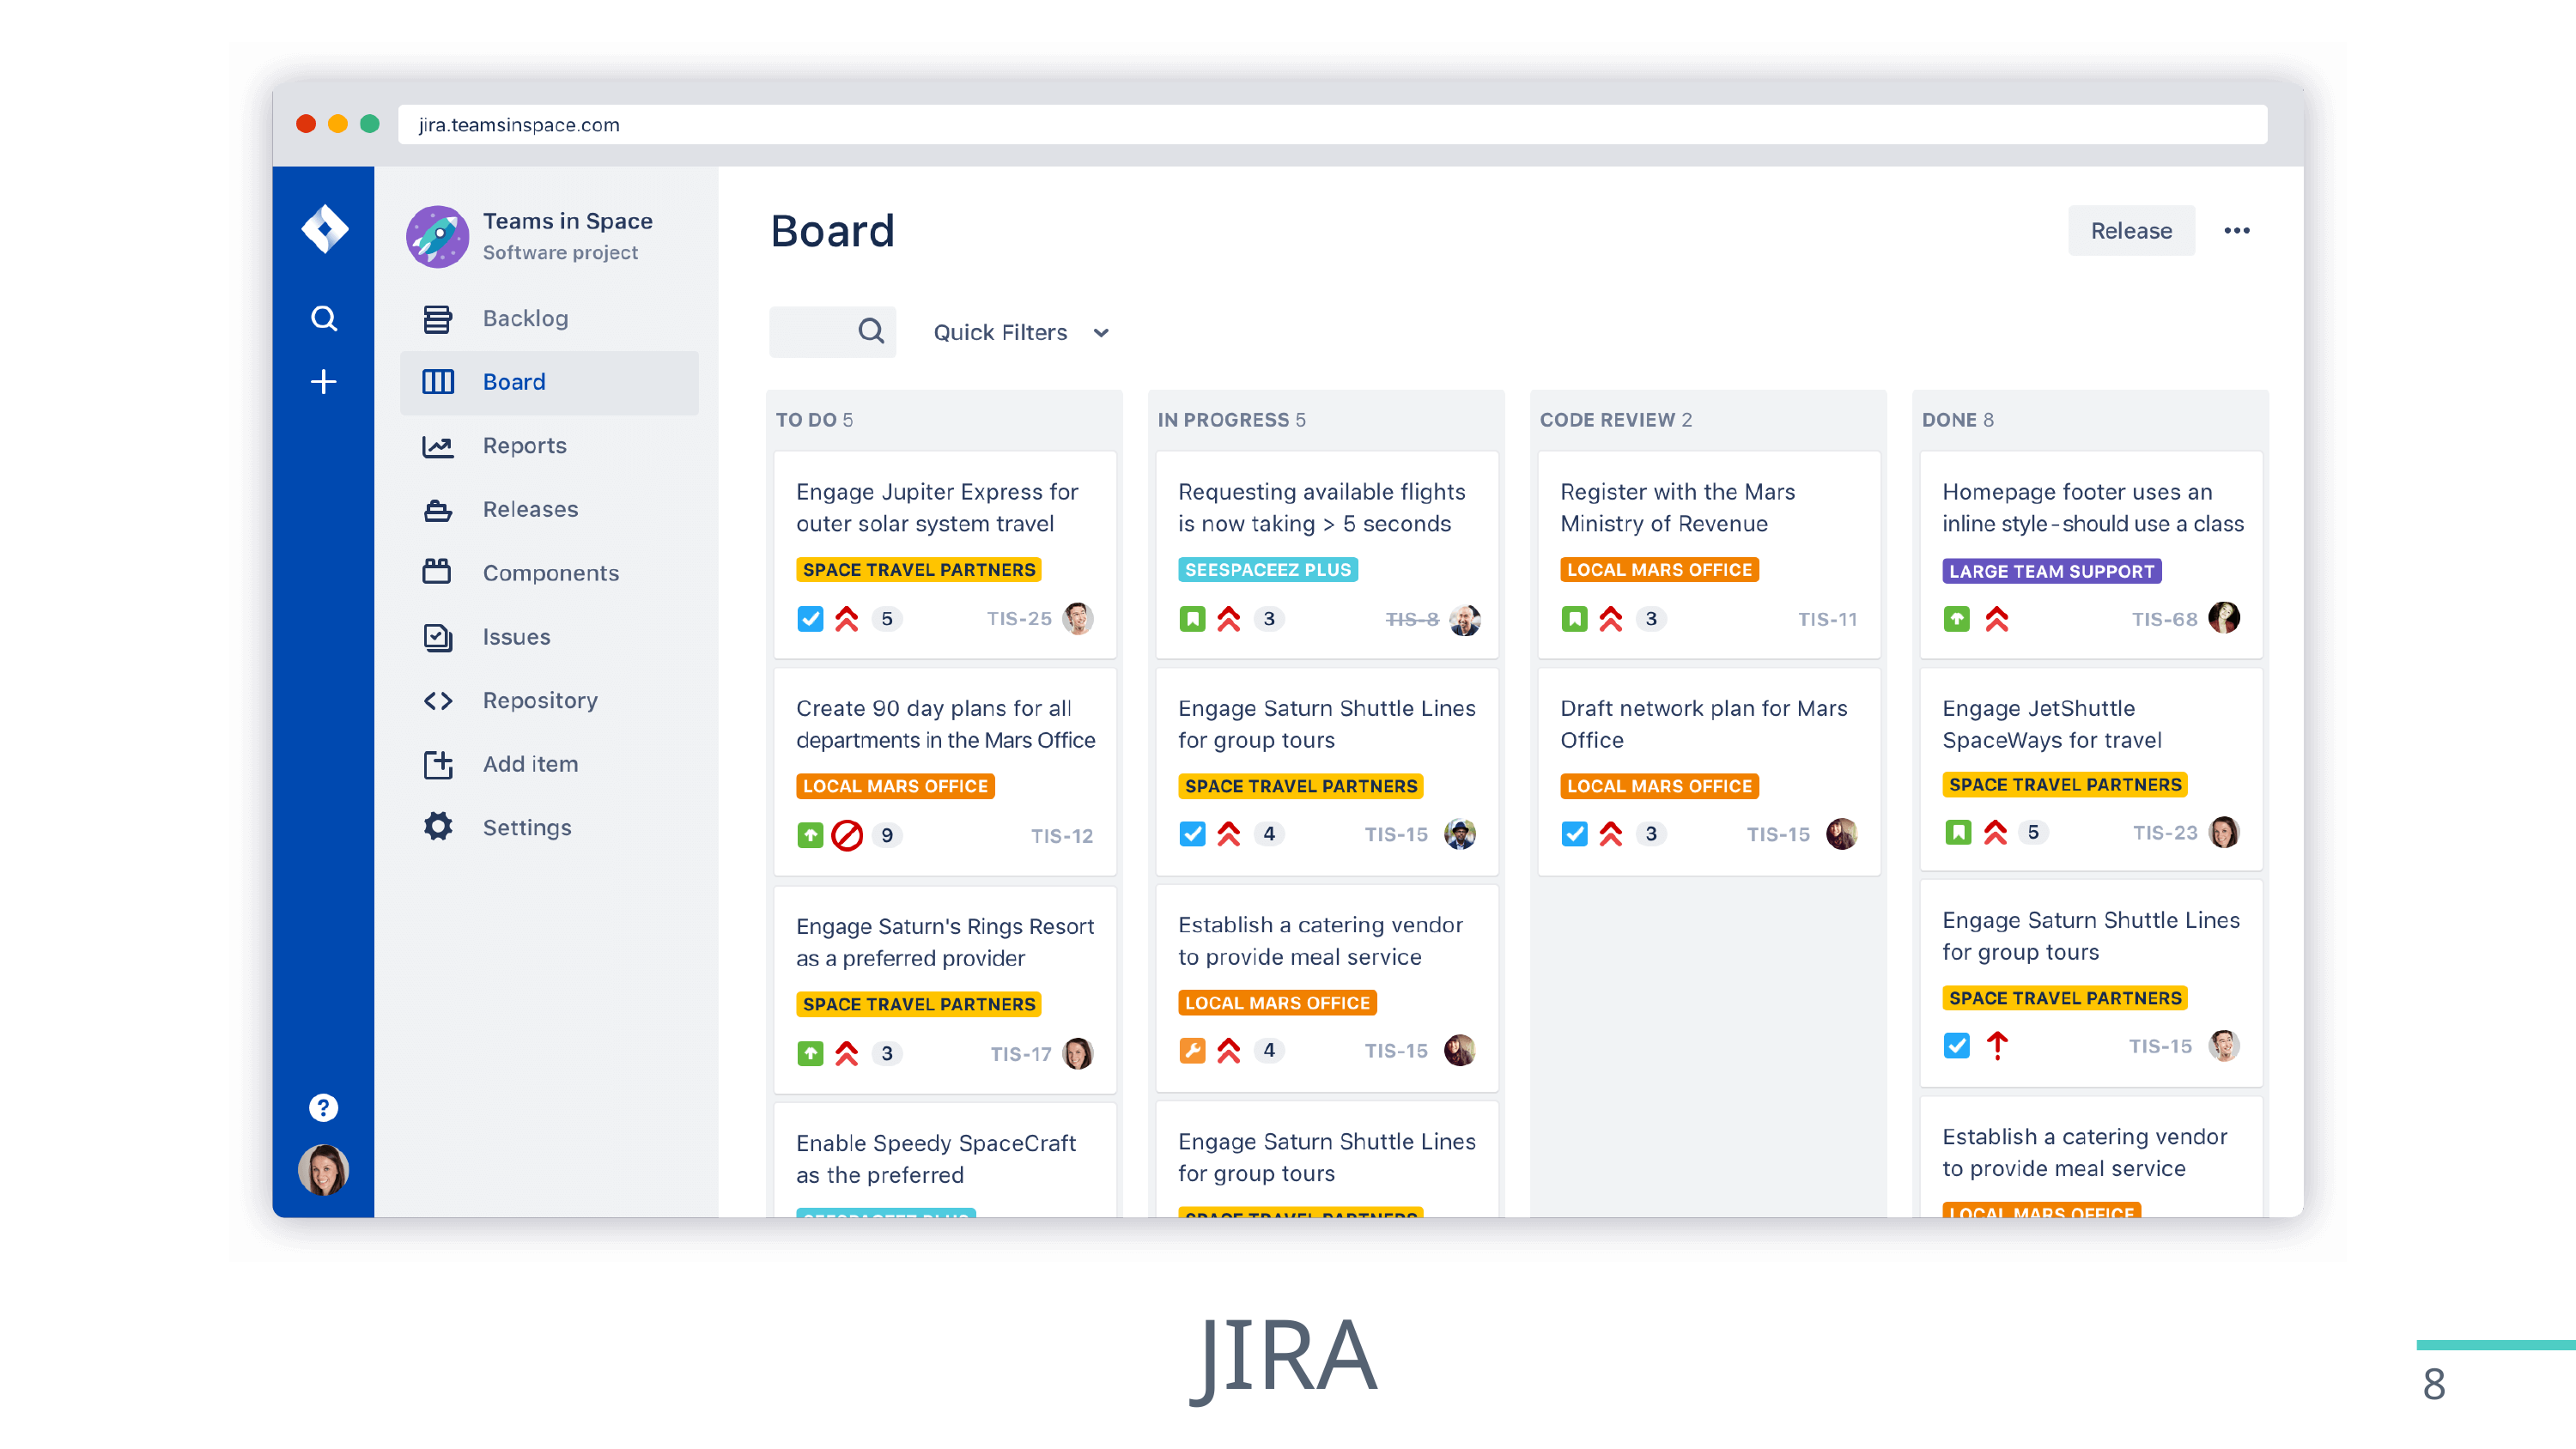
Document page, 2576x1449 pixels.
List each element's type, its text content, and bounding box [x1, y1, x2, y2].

picture [229, 42, 2347, 1262]
title JIRA [67, 1268, 2509, 1449]
slide_number 8 [2409, 1351, 2576, 1421]
